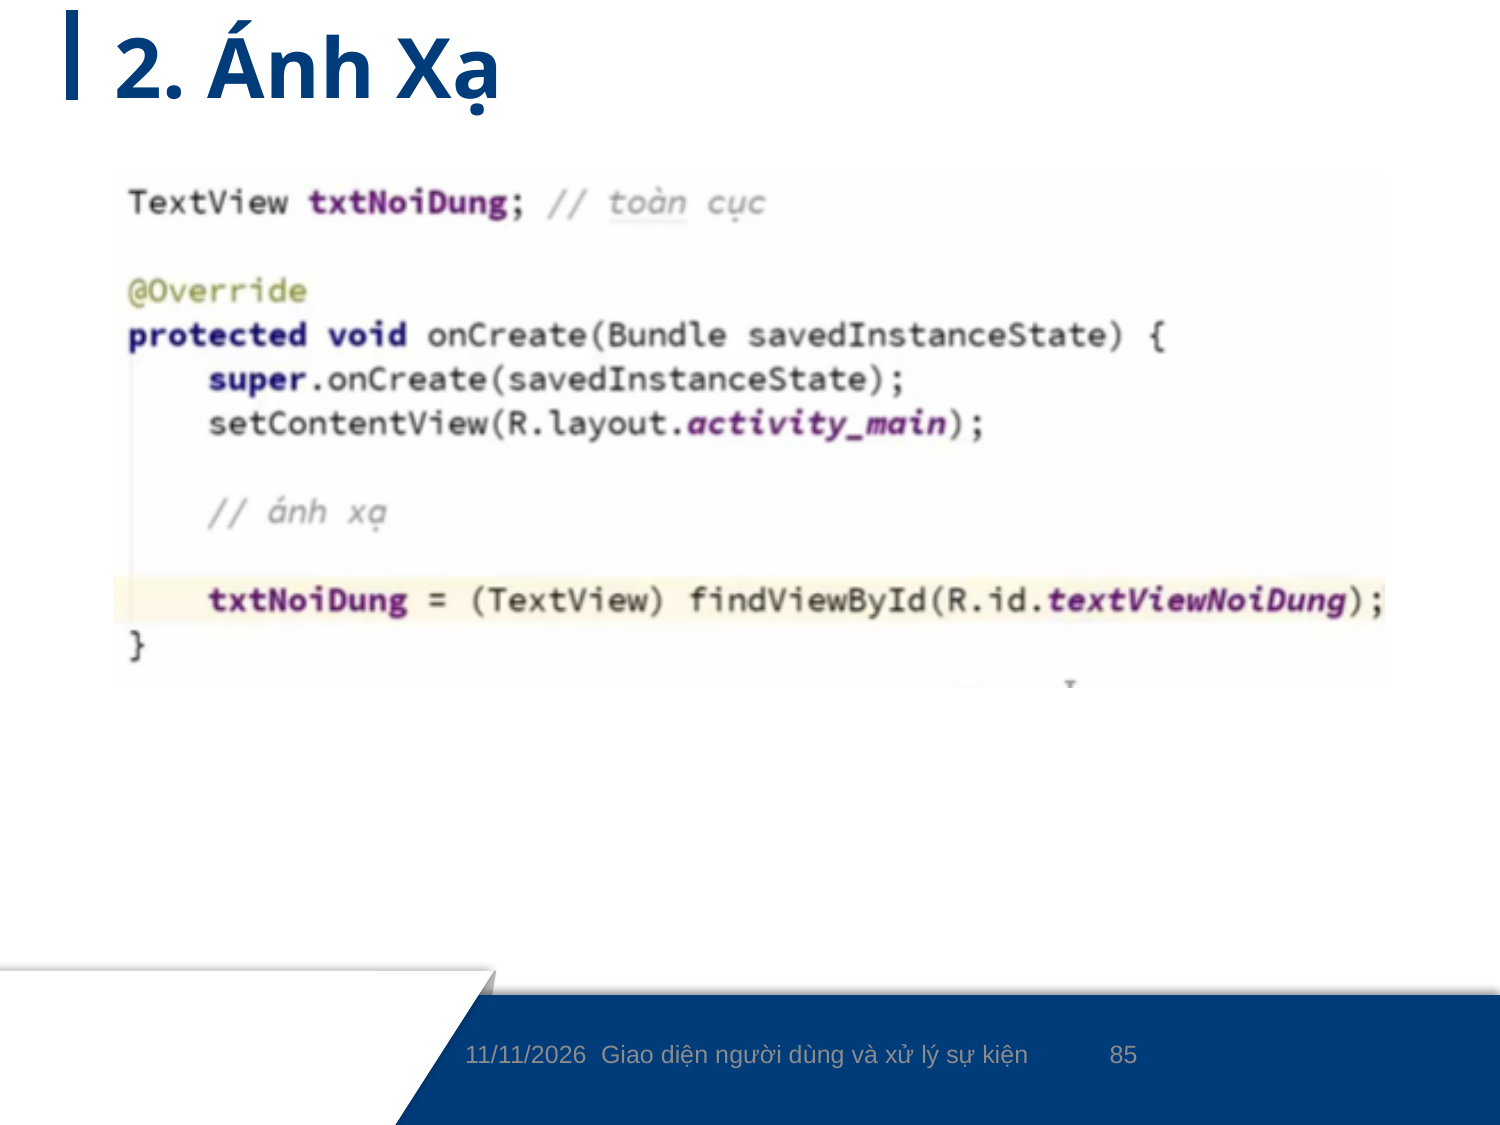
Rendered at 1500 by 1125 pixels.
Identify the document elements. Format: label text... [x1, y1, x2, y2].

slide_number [450, 1023, 561, 1084]
title 2. Ánh Xạ [99, 5, 1394, 138]
picture [113, 169, 1385, 688]
footer Giao diện người dùng và xử lý sự kiện [561, 1023, 815, 1084]
slide_number 85 [815, 1023, 1153, 1084]
